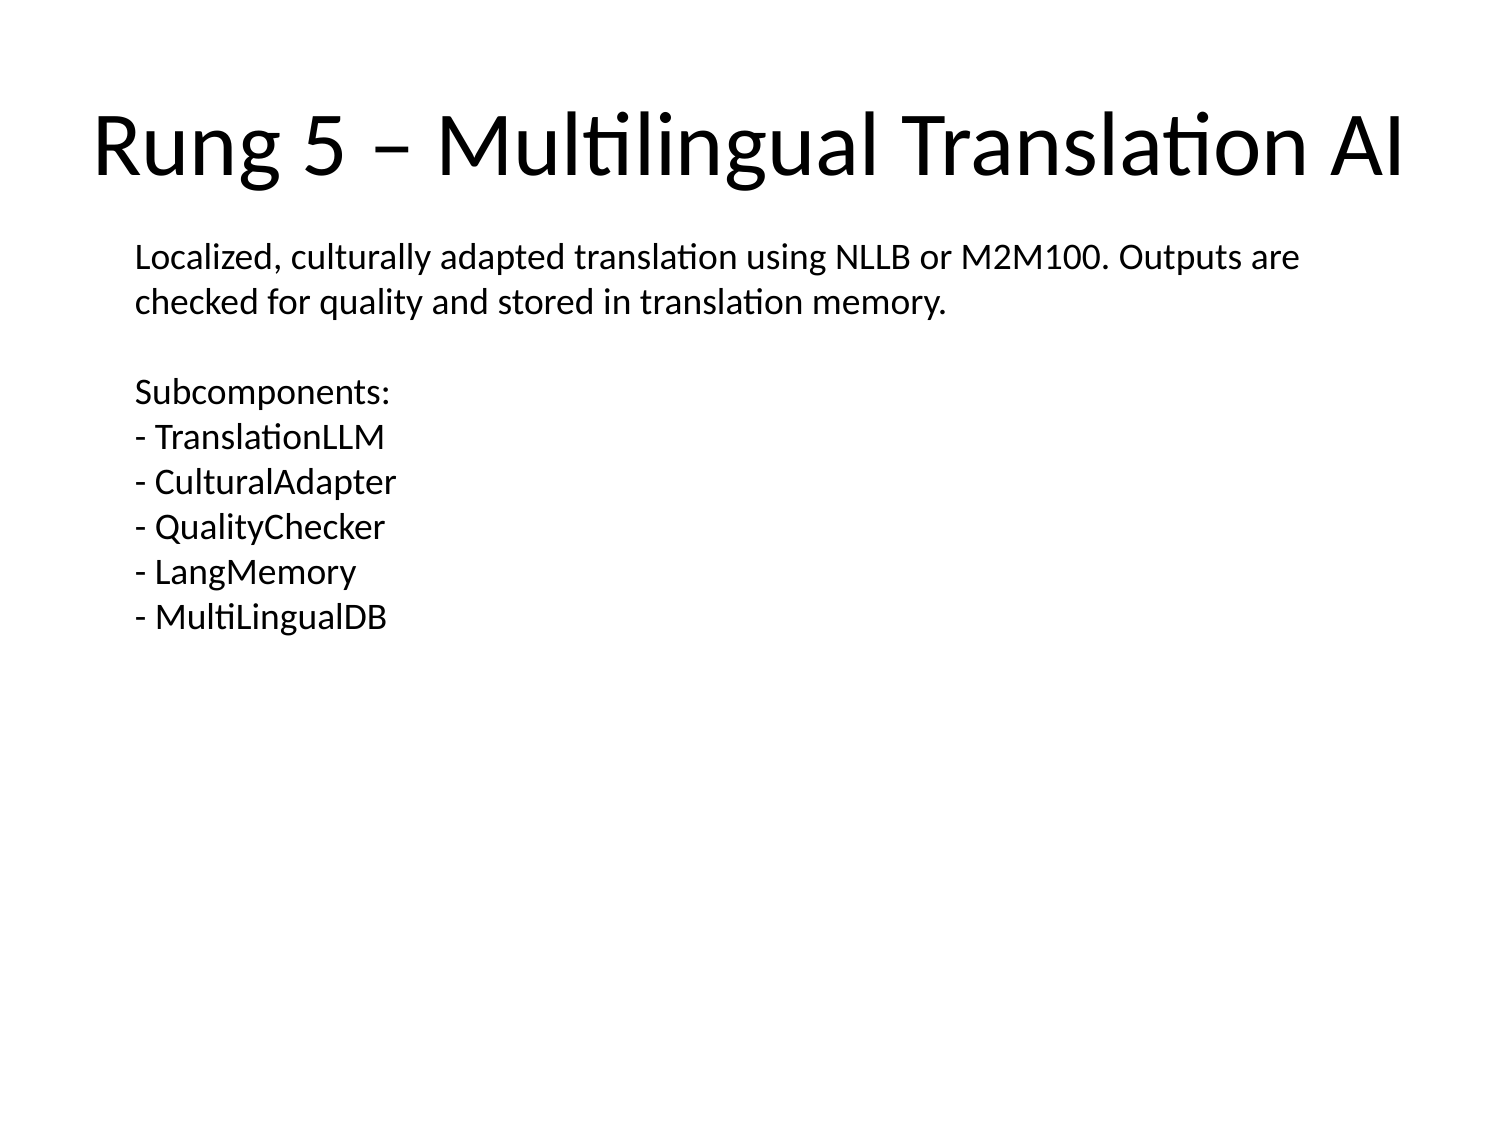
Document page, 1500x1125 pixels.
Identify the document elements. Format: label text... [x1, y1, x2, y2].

title Rung 5 – Multilingual Translation AI [75, 45, 1425, 233]
text_box Localized, culturally adapted translation using NLLB or M2M100. Outputs are checked for quality and stored in translation memory. Subcomponents: - TranslationLLM - CulturalAdapter - QualityChecker - LangMemory - MultiLingualDB [119, 224, 1320, 645]
